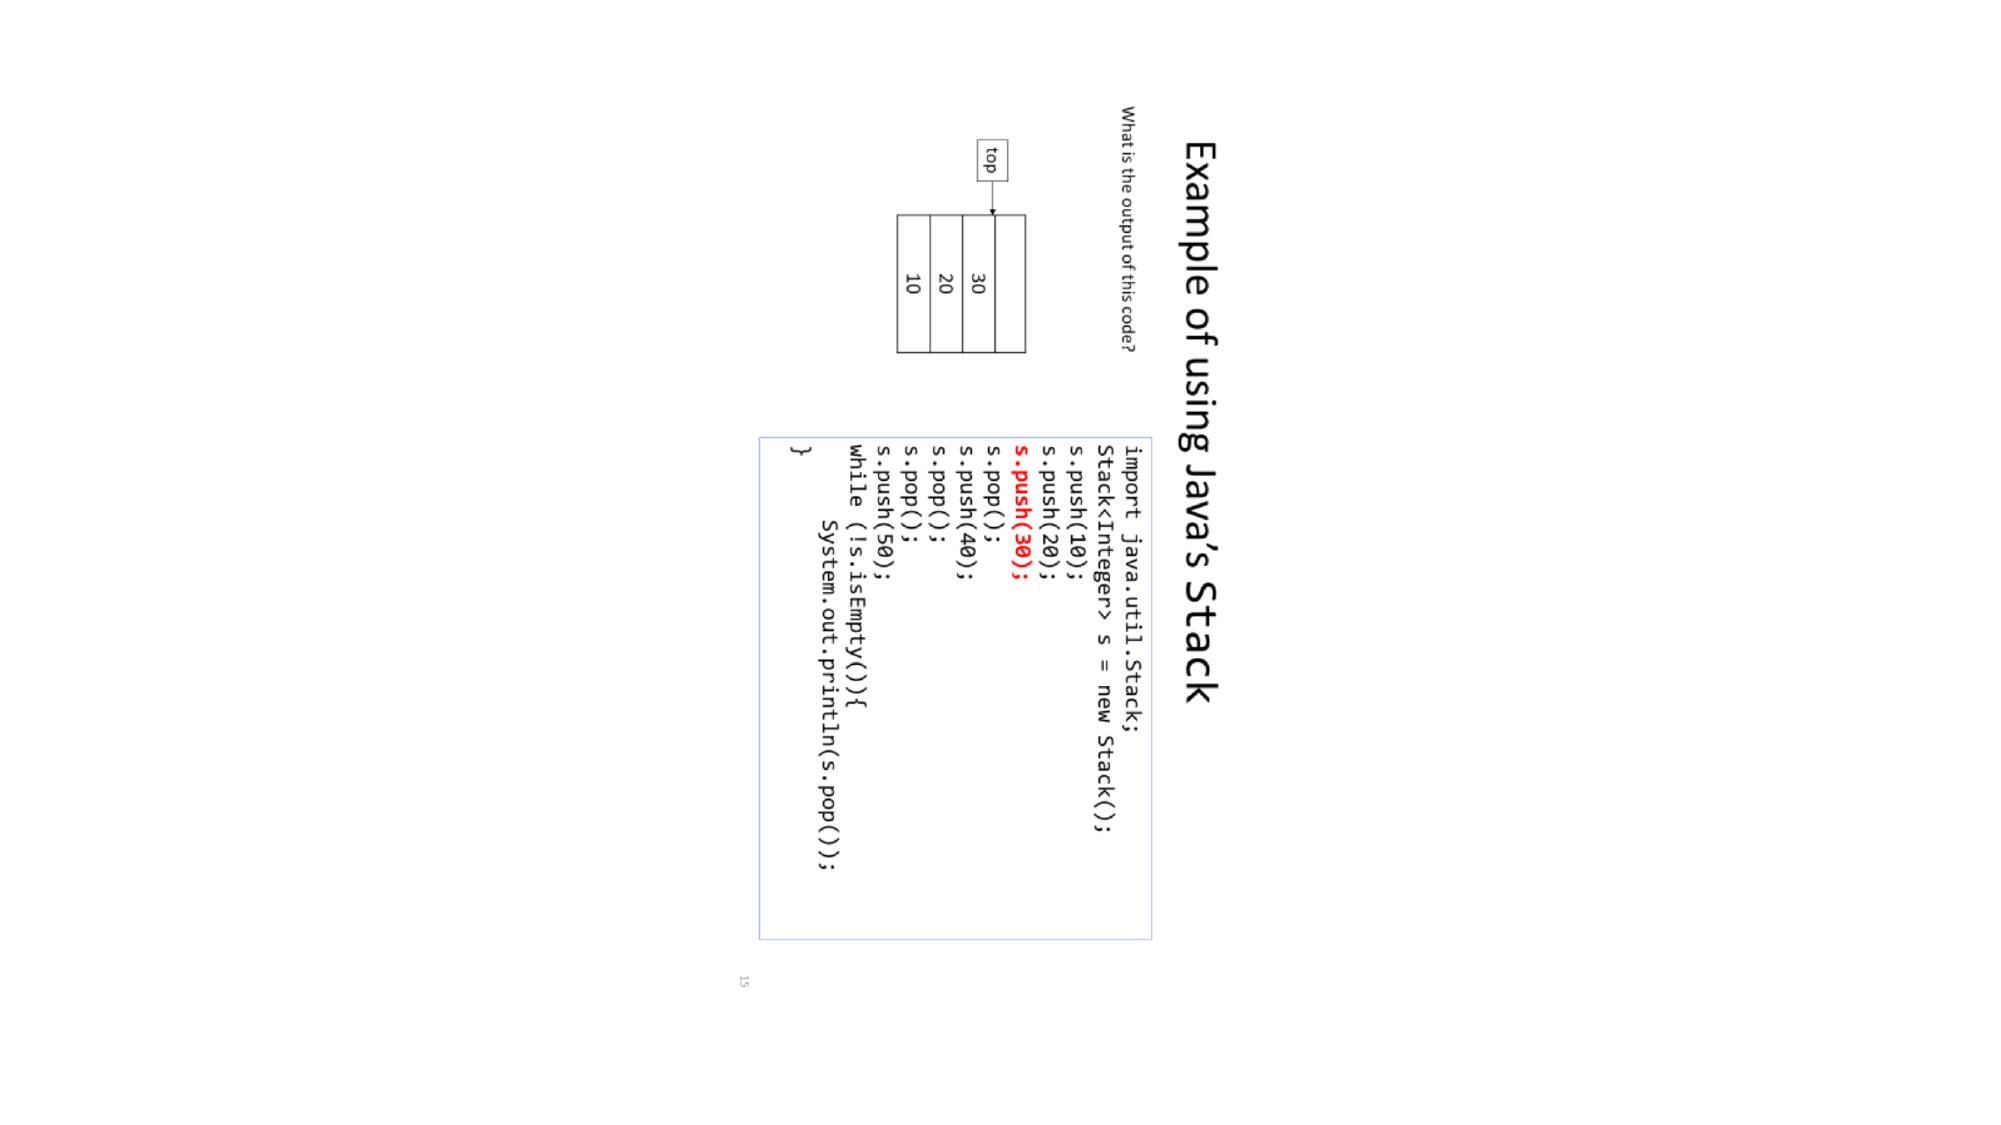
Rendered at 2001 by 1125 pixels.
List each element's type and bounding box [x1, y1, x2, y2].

picture [499, 64, 1501, 1063]
